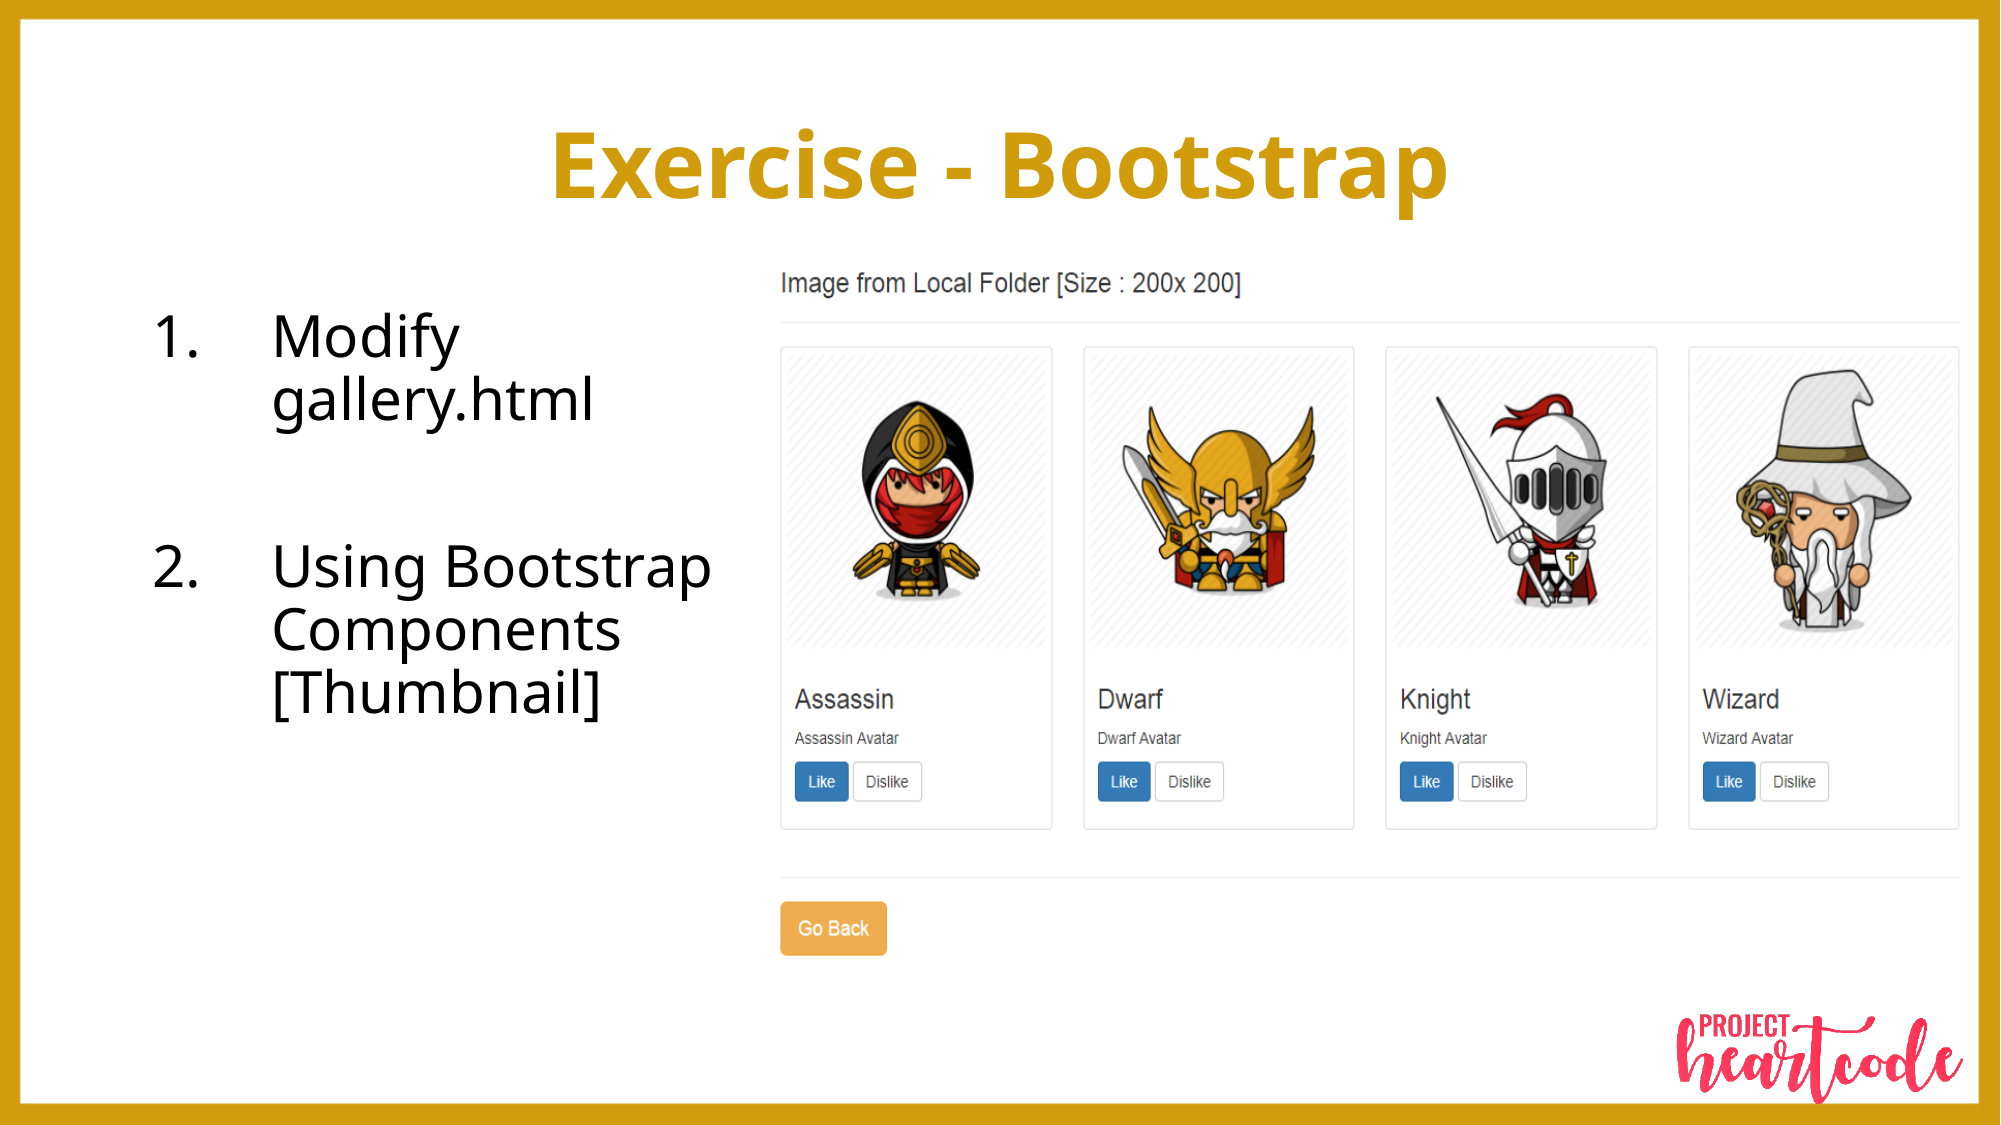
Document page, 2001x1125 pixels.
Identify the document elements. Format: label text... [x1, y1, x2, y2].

title Exercise - Bootstrap [137, 59, 1863, 278]
picture [0, 0, 2000, 1125]
list Modify gallery.html Using Bootstrap Components [Thumbnail] [137, 299, 767, 973]
